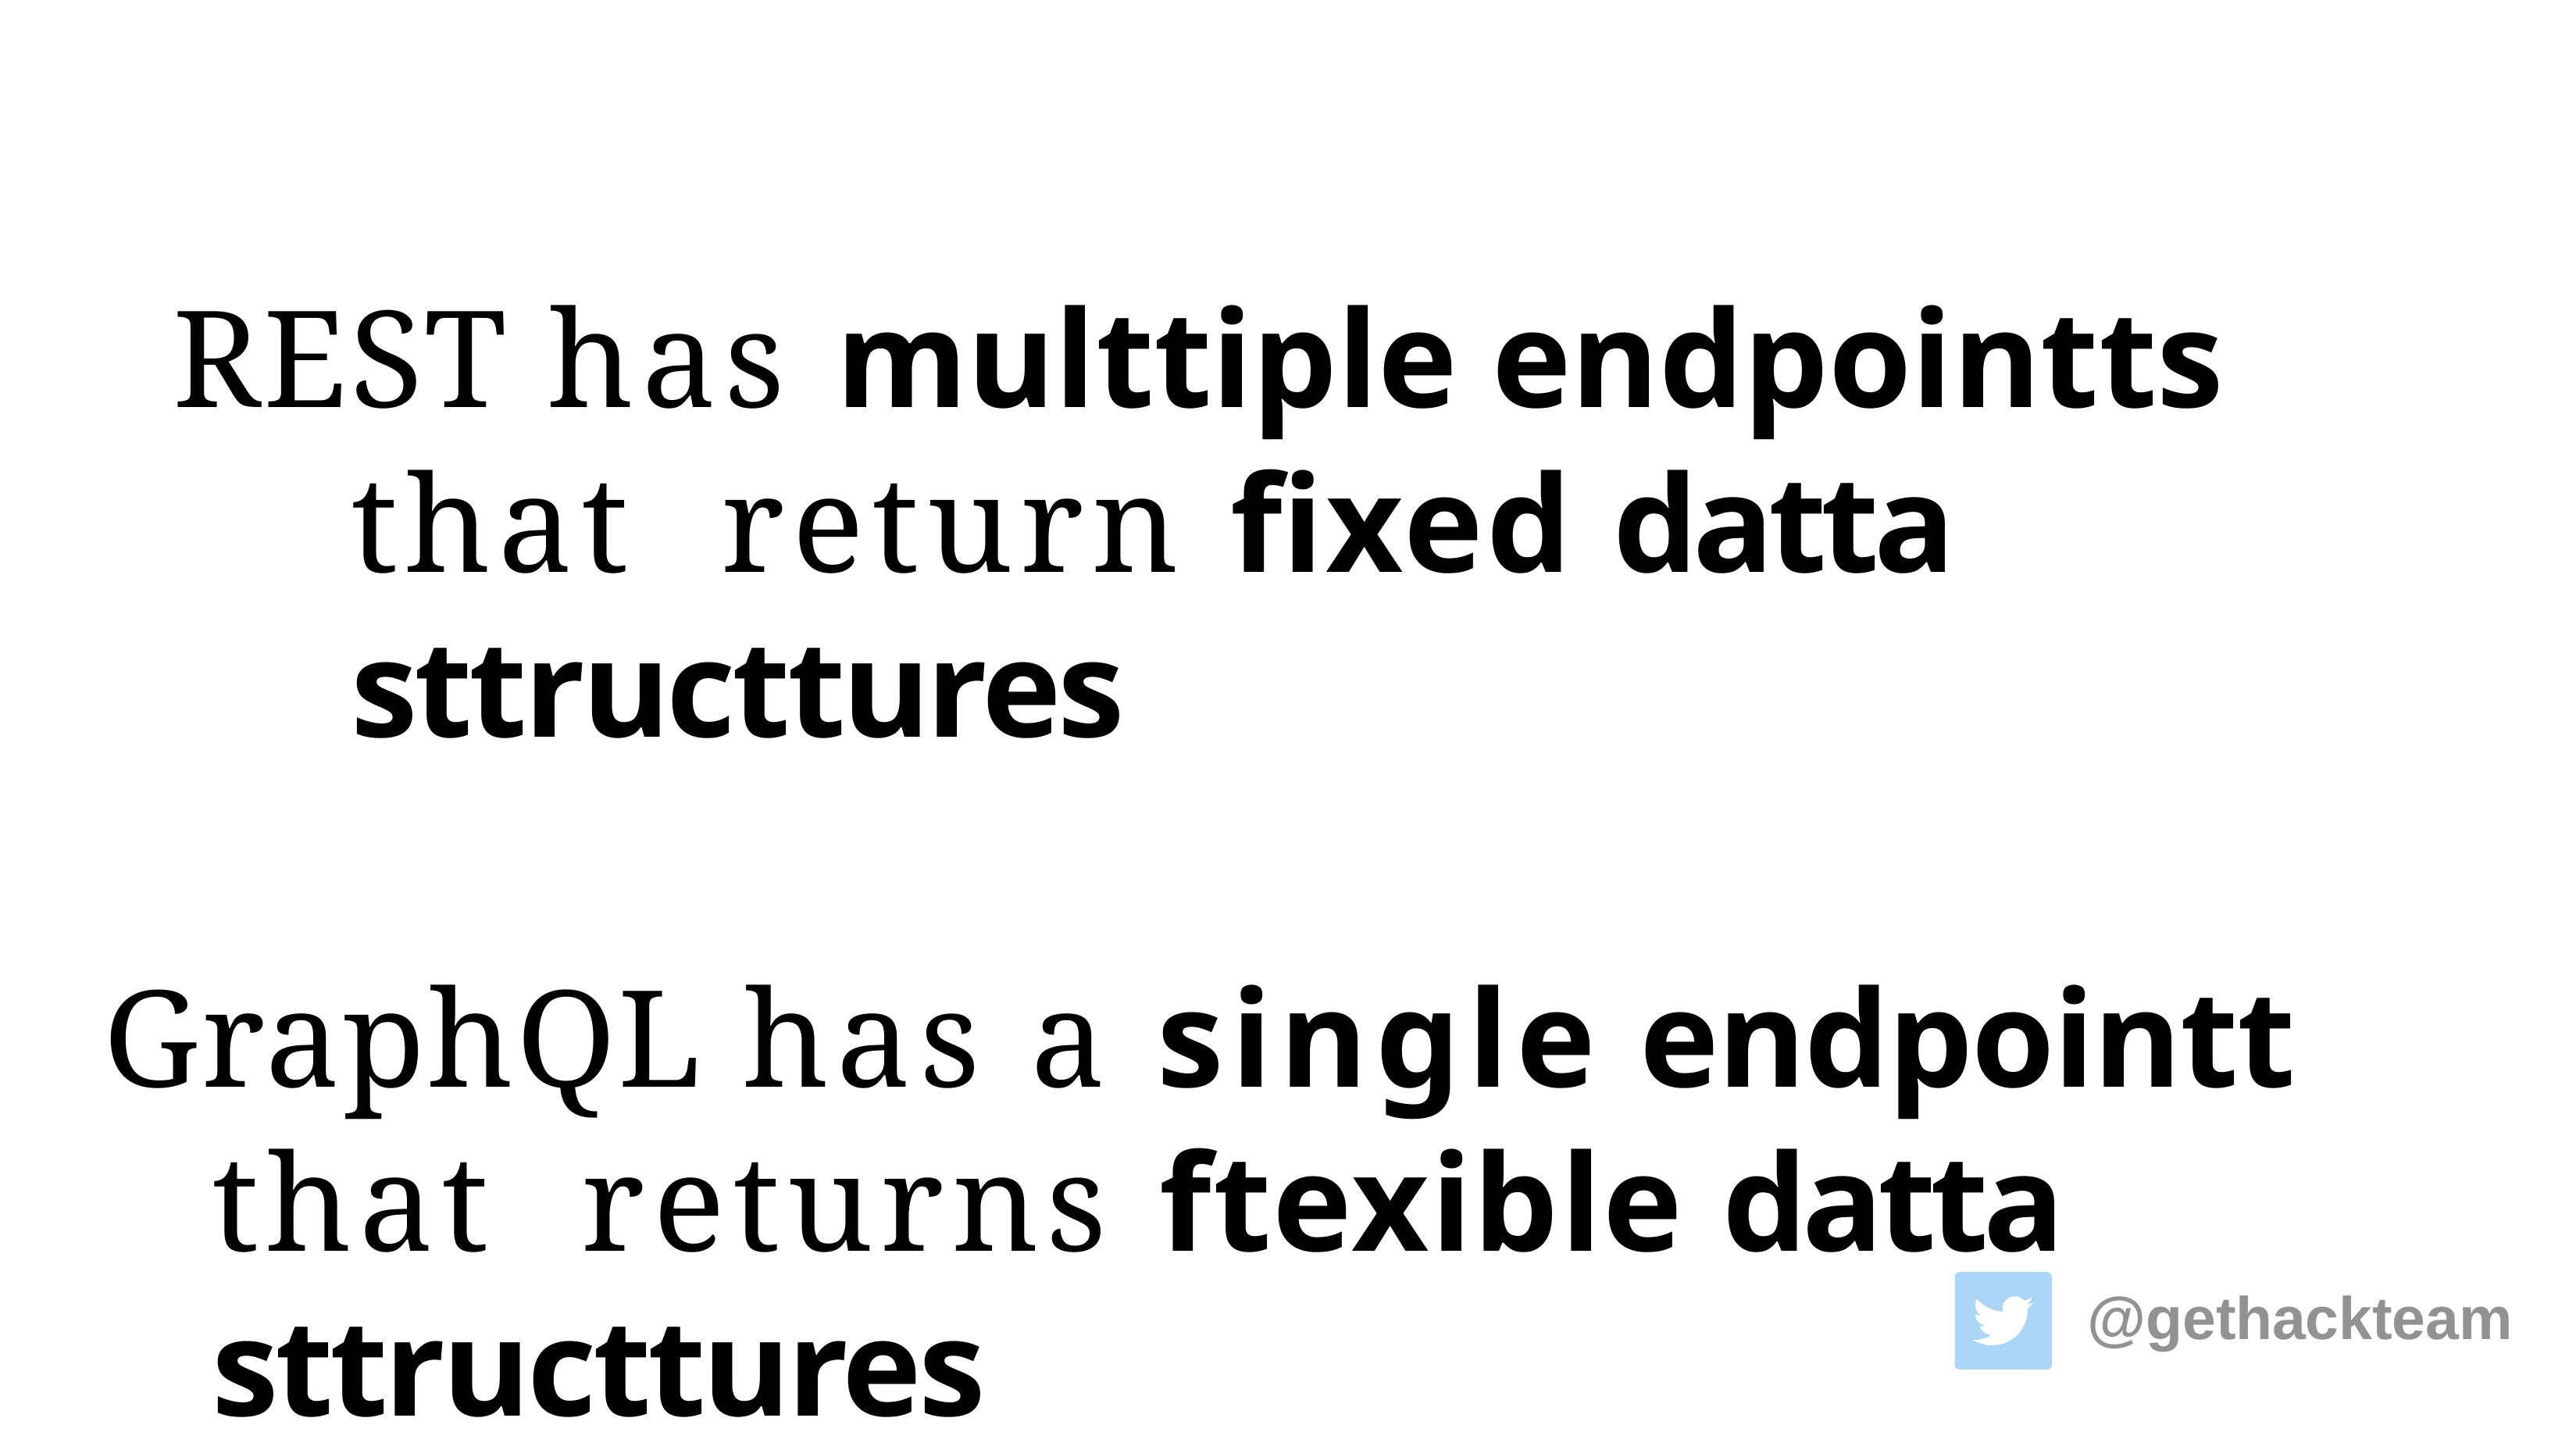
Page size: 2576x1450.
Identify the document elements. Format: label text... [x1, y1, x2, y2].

text_box REST has multtiple endpointts that return fixed datta sttructtures GraphQL has a single endpointt that returns ftexible datta sttructtures [102, 265, 2432, 1443]
text_box [1954, 1272, 2052, 1370]
footer @gethackteam [2085, 1278, 2516, 1450]
